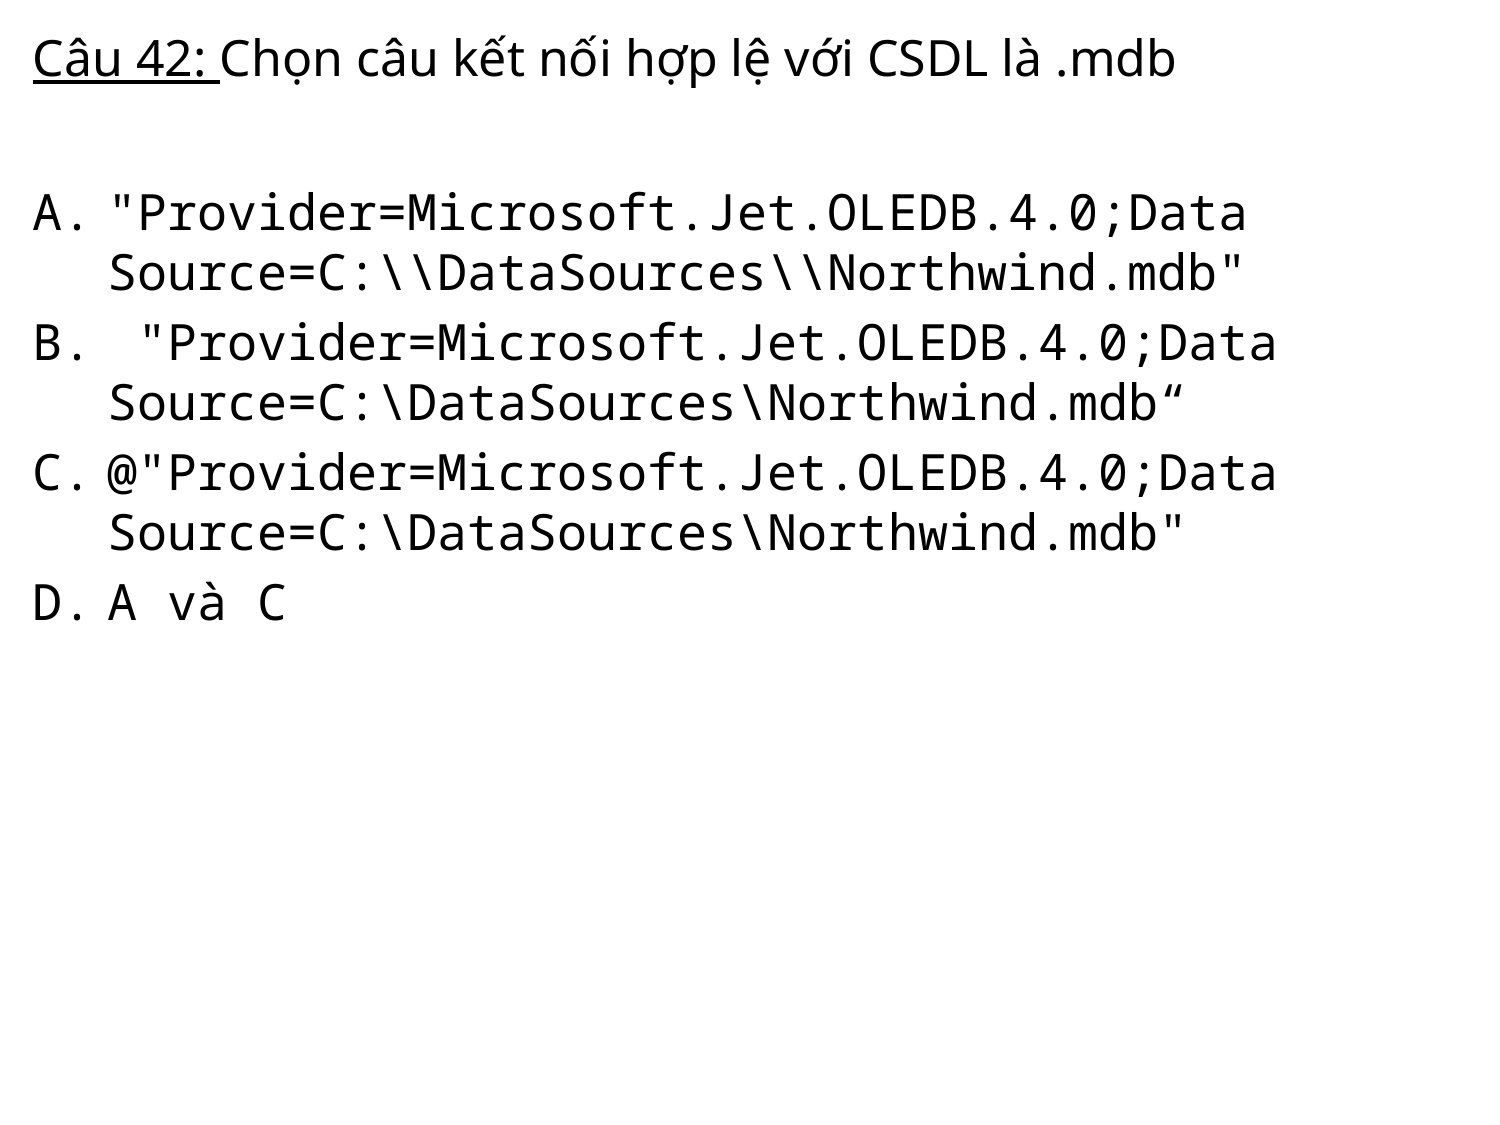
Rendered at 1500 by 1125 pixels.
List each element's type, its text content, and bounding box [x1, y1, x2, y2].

title Câu 42: Chọn câu kết nối hợp lệ với CSDL là .mdb [17, 19, 1471, 138]
list "Provider=Microsoft.Jet.OLEDB.4.0;Data Source=C:\\DataSources\\Northwind.mdb" "Provider=Microsoft.Jet.OLEDB.4.0;Data Source=C:\DataSources\Northwind.mdb“ @"Provider=Microsoft.Jet.OLEDB.4.0;Data Source=C:\DataSources\Northwind.mdb" A và C [17, 172, 1471, 693]
